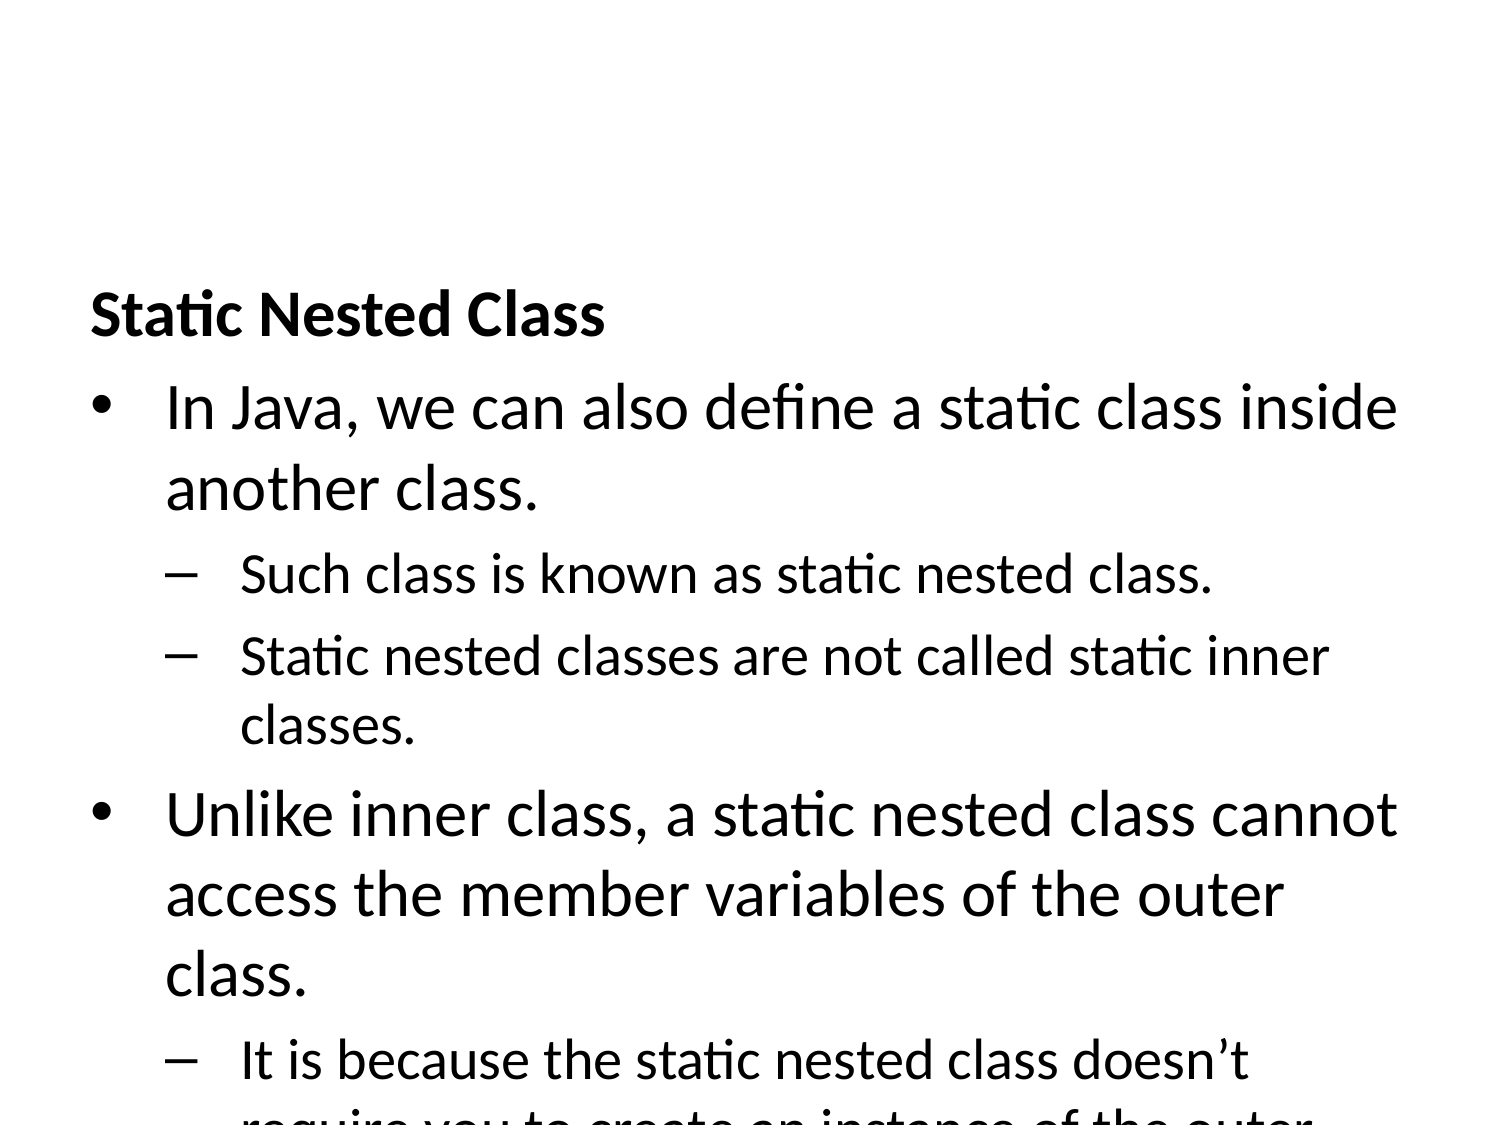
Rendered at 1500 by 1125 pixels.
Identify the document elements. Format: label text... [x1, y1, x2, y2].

list Static Nested Class In Java, we can also define a static class inside another class. Such class is known as static nested class. Static nested classes are not called static inner classes. Unlike inner class, a static nested class cannot access the member variables of the outer class. It is because the static nested class doesn’t require you to create an instance of the outer class. Java linenums="1" OuterClass.NestedClass obj = new OuterClass.NestedClass(); Here, we are creating an object of the static nested class by simply using the class name of the outer class. Hence, the outer class cannot be referenced using OuterClass.this. [75, 262, 1425, 1005]
